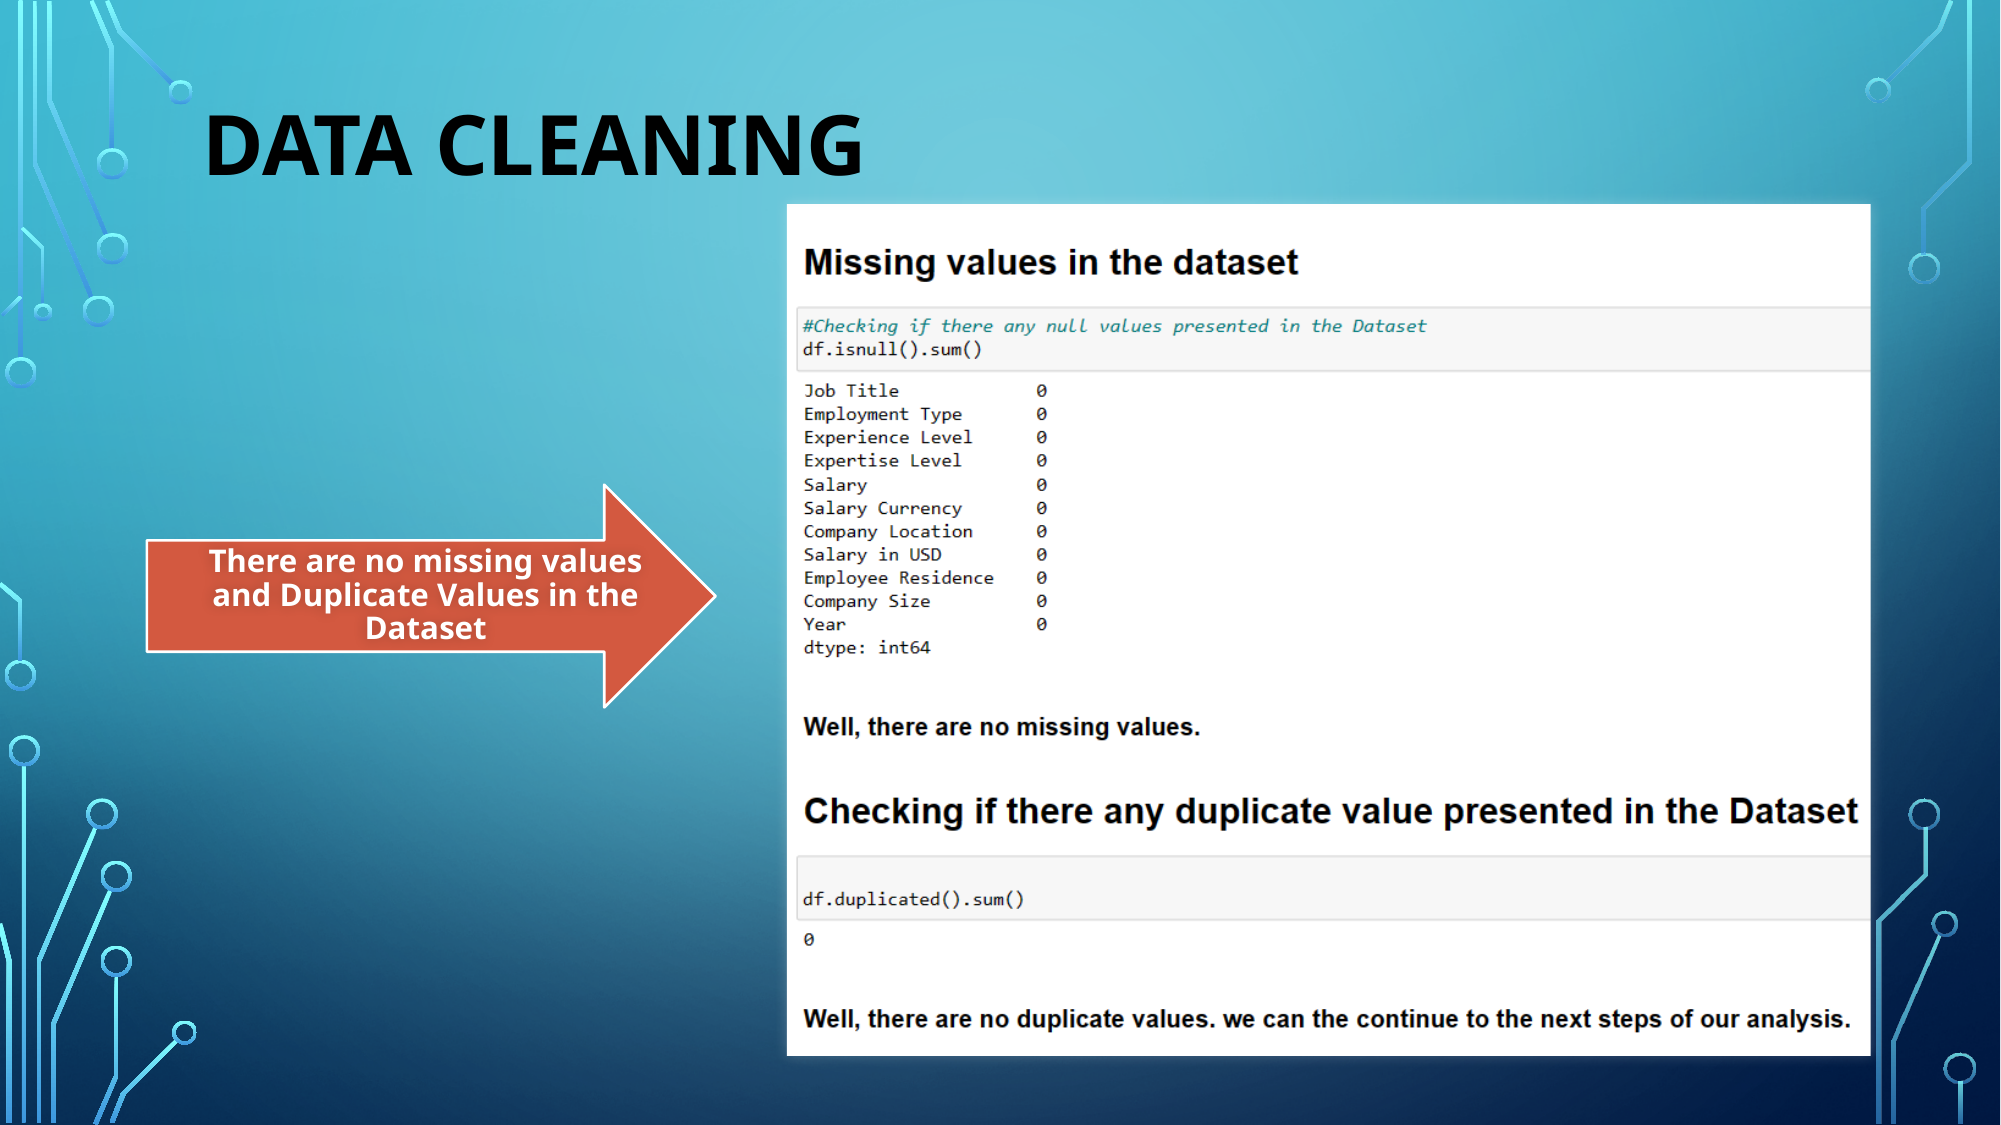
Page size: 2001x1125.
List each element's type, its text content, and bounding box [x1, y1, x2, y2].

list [786, 204, 1871, 1057]
title Data CLeaning [187, 83, 1813, 214]
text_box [146, 334, 716, 858]
